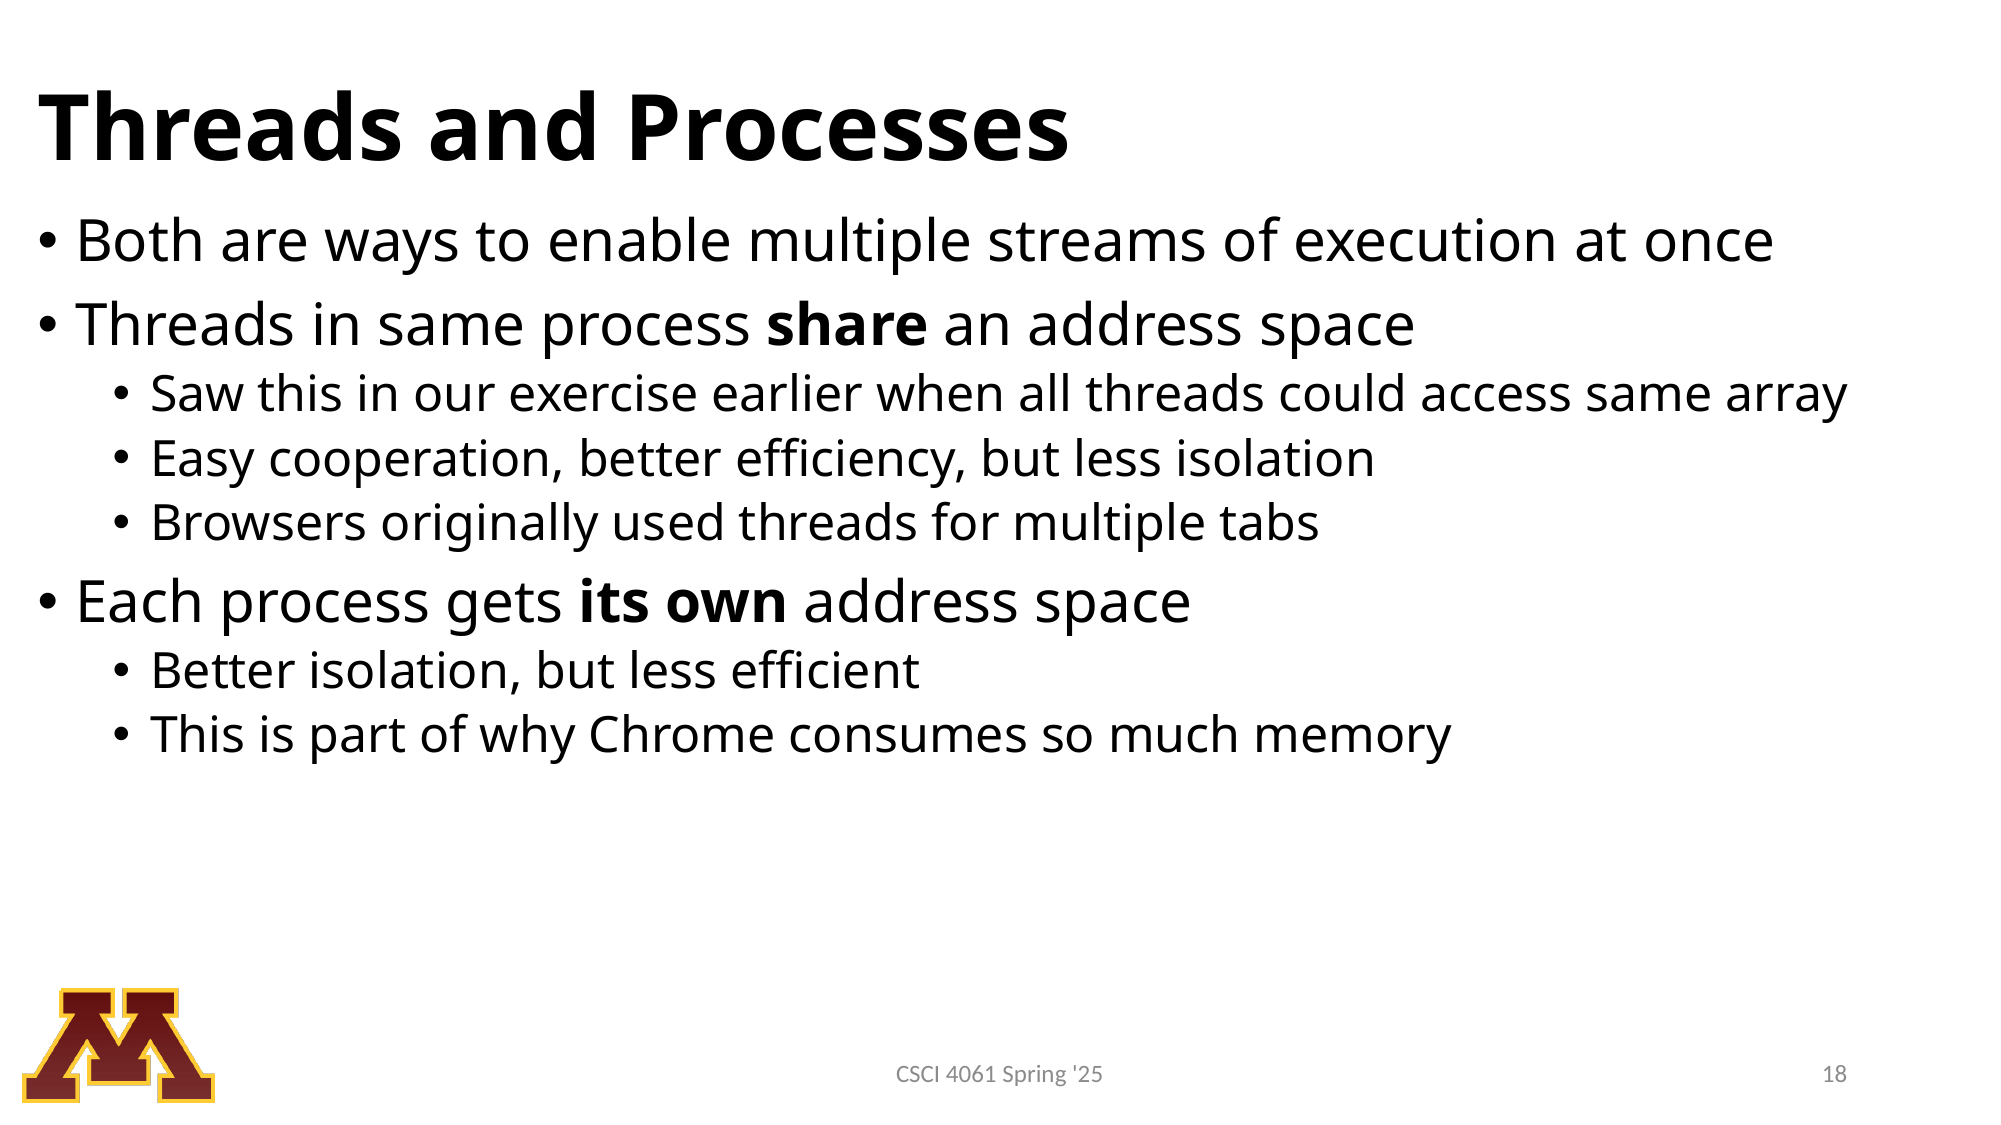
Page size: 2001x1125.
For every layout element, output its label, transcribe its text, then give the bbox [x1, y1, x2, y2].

title Threads and Processes [22, 22, 1946, 240]
slide_number 18 [1412, 1042, 1863, 1103]
footer CSCI 4061 Spring '25 [662, 1042, 1338, 1103]
list Both are ways to enable multiple streams of execution at once Threads in same process share an address space Saw this in our exercise earlier when all threads could access same array Easy cooperation, better efficiency, but less isolation Browsers originally used threads for multiple tabs Each process gets its own address space Better isolation, but less efficient This is part of why Chrome consumes so much memory [22, 204, 1944, 971]
picture [22, 988, 215, 1103]
